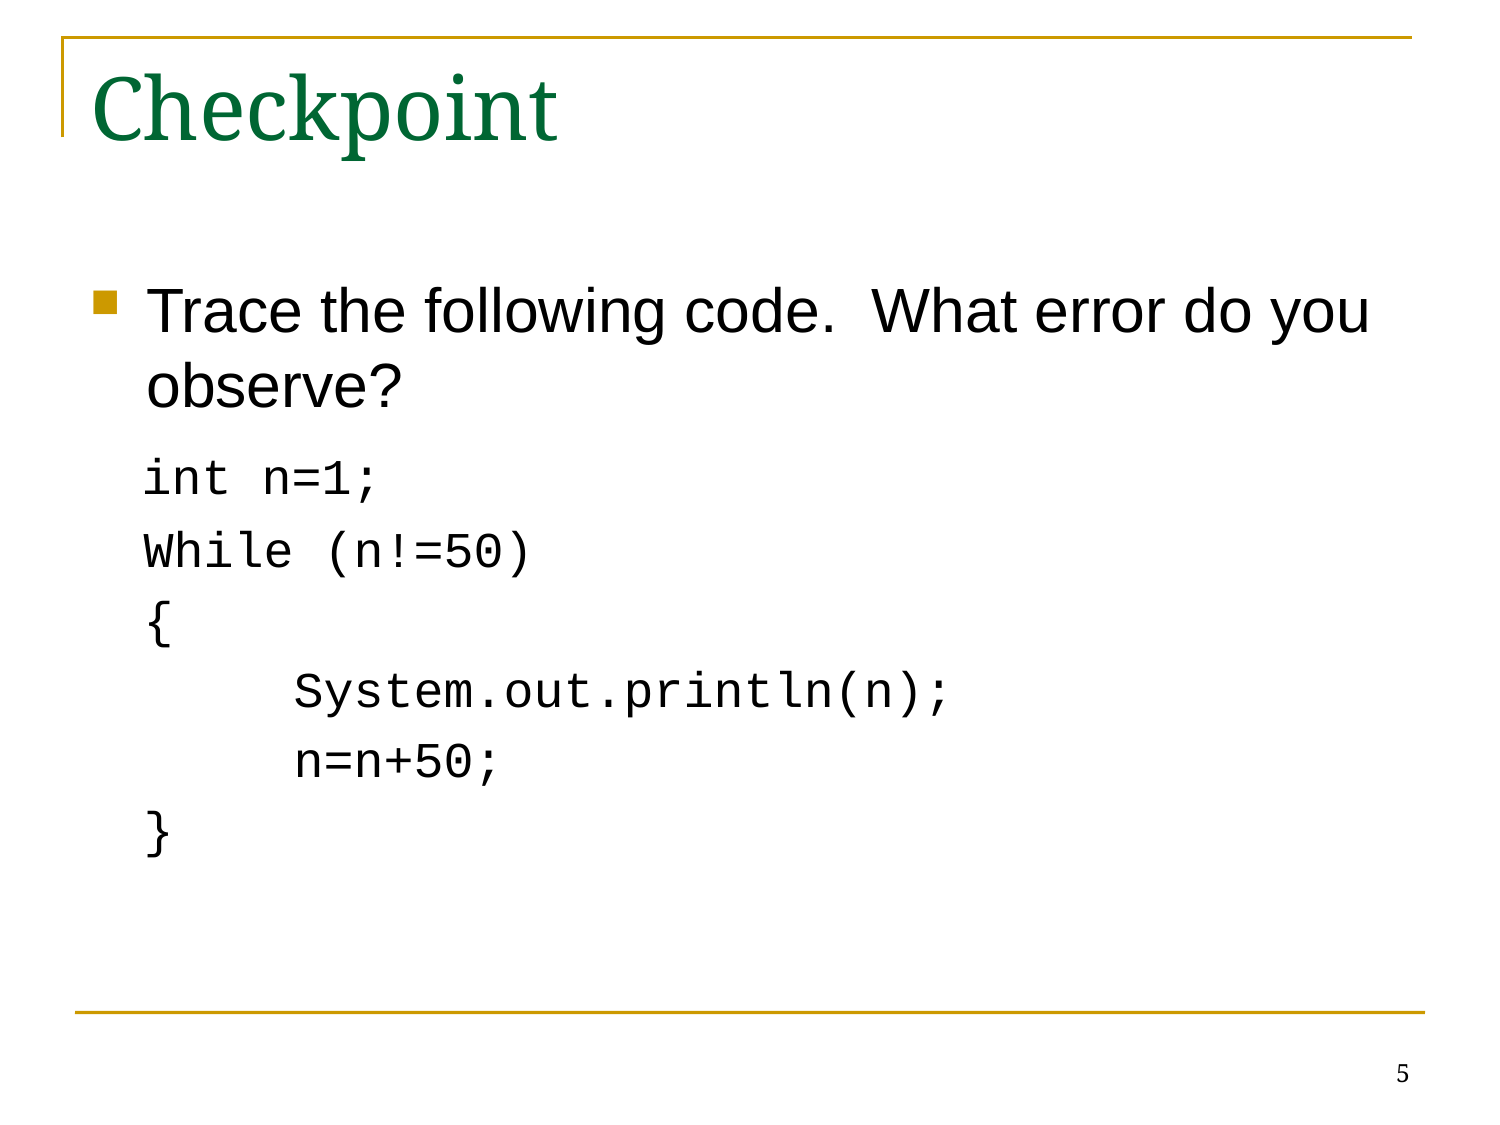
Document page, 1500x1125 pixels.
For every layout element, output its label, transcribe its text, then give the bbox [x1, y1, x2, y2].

list Trace the following code. What error do you observe? int n=1; While (n!=50) { System.out.println(n); n=n+50; } [74, 262, 1426, 1006]
title Checkpoint [74, 45, 1426, 233]
slide_number 5 [1074, 1023, 1426, 1100]
